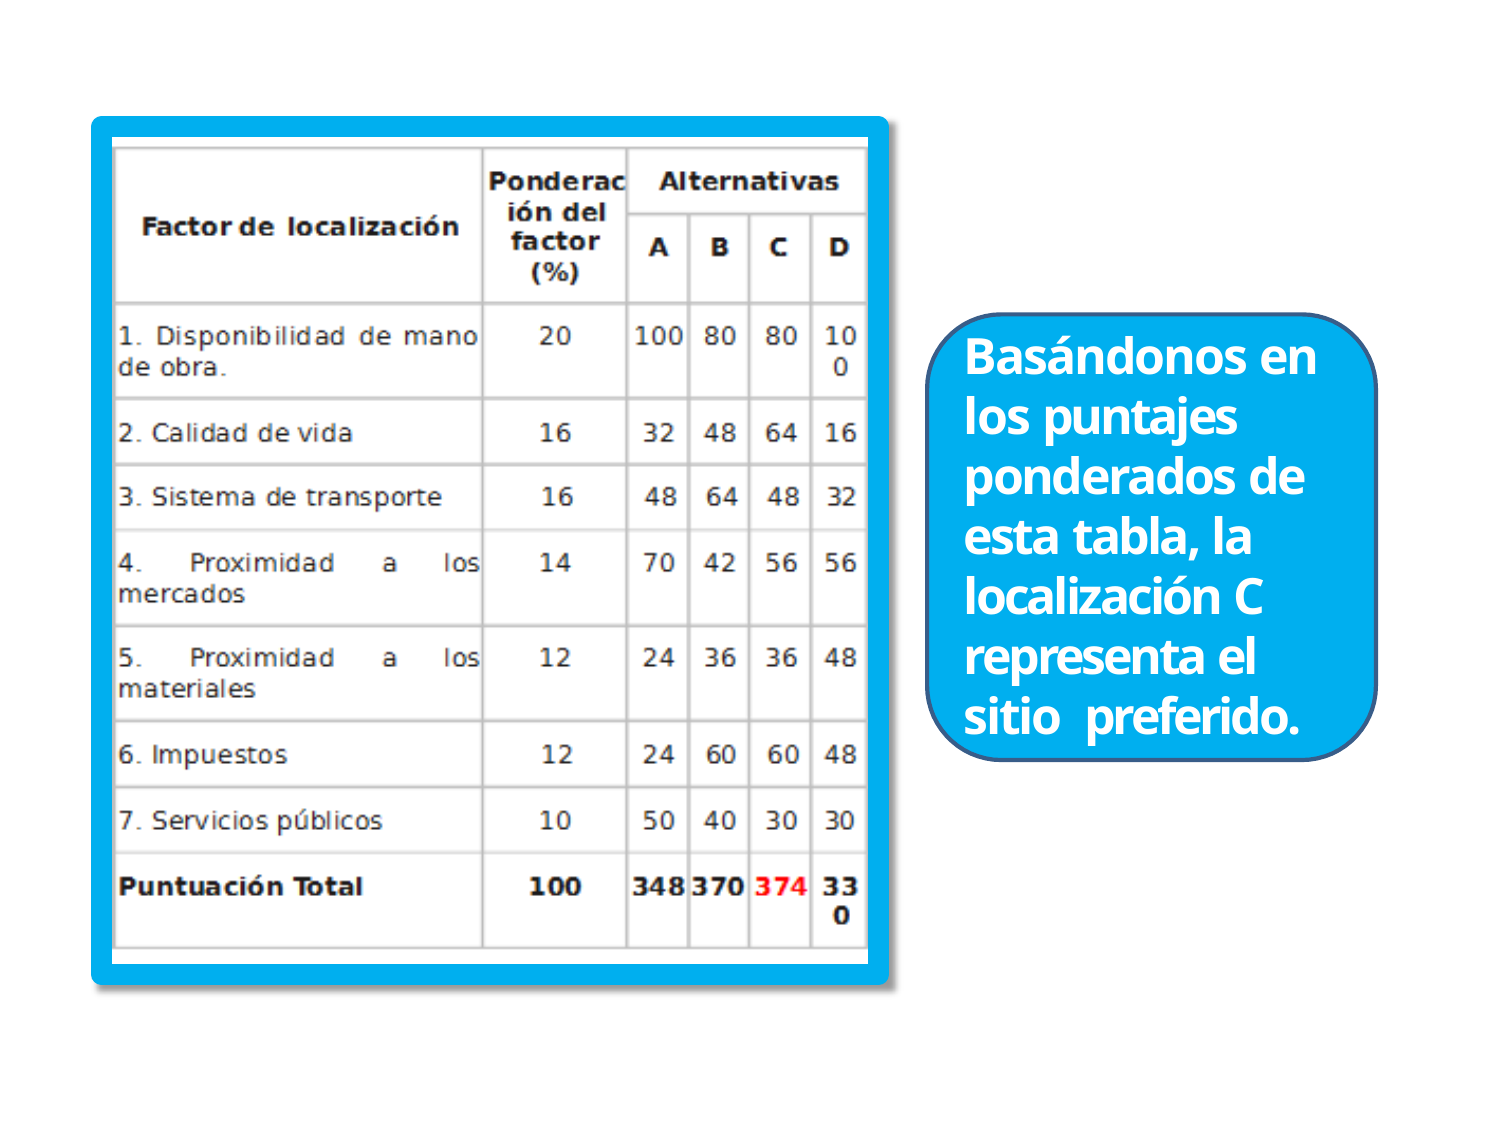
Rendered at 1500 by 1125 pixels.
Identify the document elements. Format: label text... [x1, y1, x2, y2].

text_box Basándonos en los puntajes ponderados de esta tabla, la localización C representa el sitio preferido. [961, 322, 1340, 745]
text_box [968, 314, 1335, 322]
text_box [87, 112, 905, 1001]
text_box [927, 325, 1376, 761]
text_box [101, 126, 879, 975]
